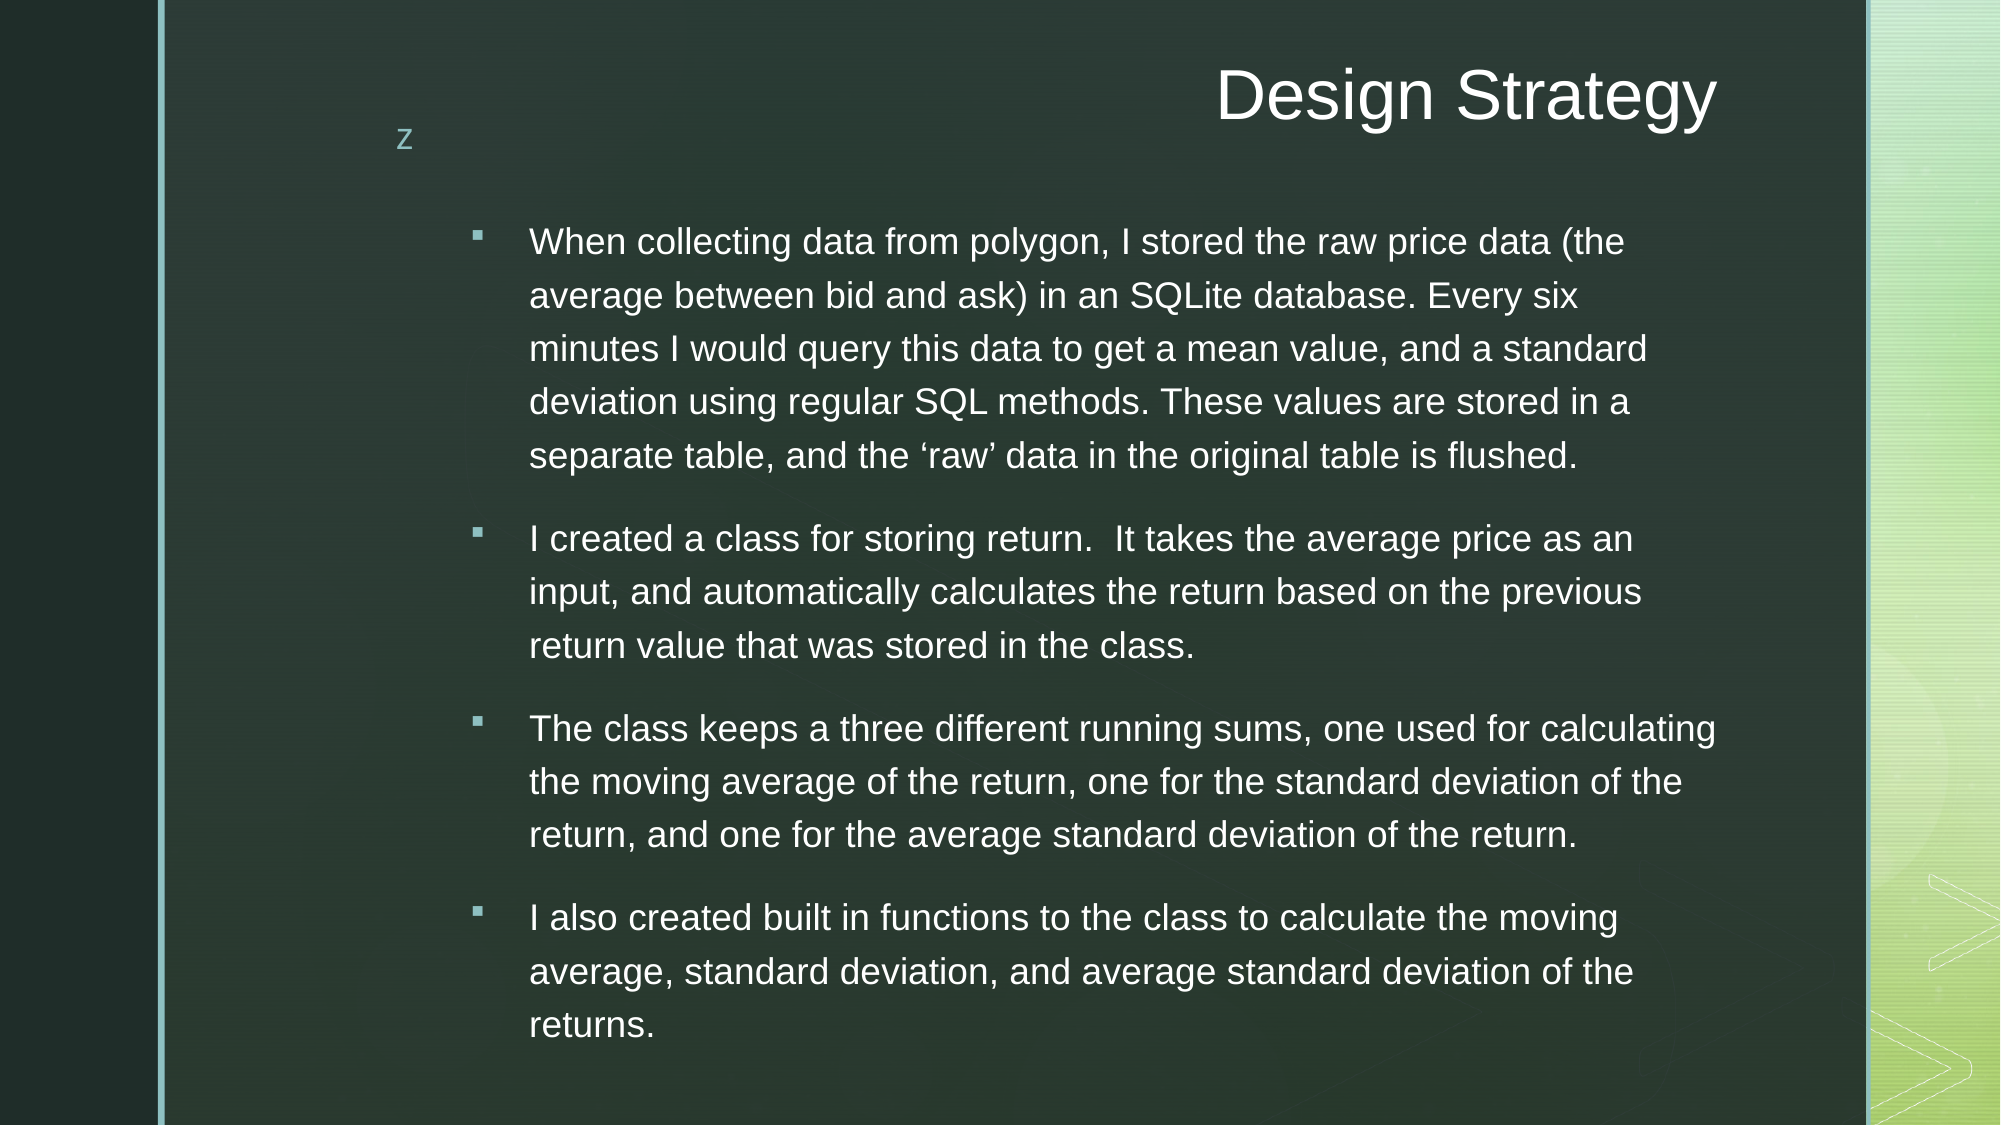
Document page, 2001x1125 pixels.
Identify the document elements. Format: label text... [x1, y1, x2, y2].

list When collecting data from polygon, I stored the raw price data (the average between bid and ask) in an SQLite database. Every six minutes I would query this data to get a mean value, and a standard deviation using regular SQL methods. These values are stored in a separate table, and the ‘raw’ data in the original table is flushed. I created a class for storing return. It takes the average price as an input, and automatically calculates the return based on the previous return value that was stored in the class. The class keeps a three different running sums, one used for calculating the moving average of the return, one for the standard deviation of the return, and one for the average standard deviation of the return. I also created built in functions to the class to calculate the moving average, standard deviation, and average standard deviation of the returns. [454, 201, 1734, 1062]
picture [1871, 0, 2001, 1125]
title Design Strategy [428, 51, 1734, 228]
